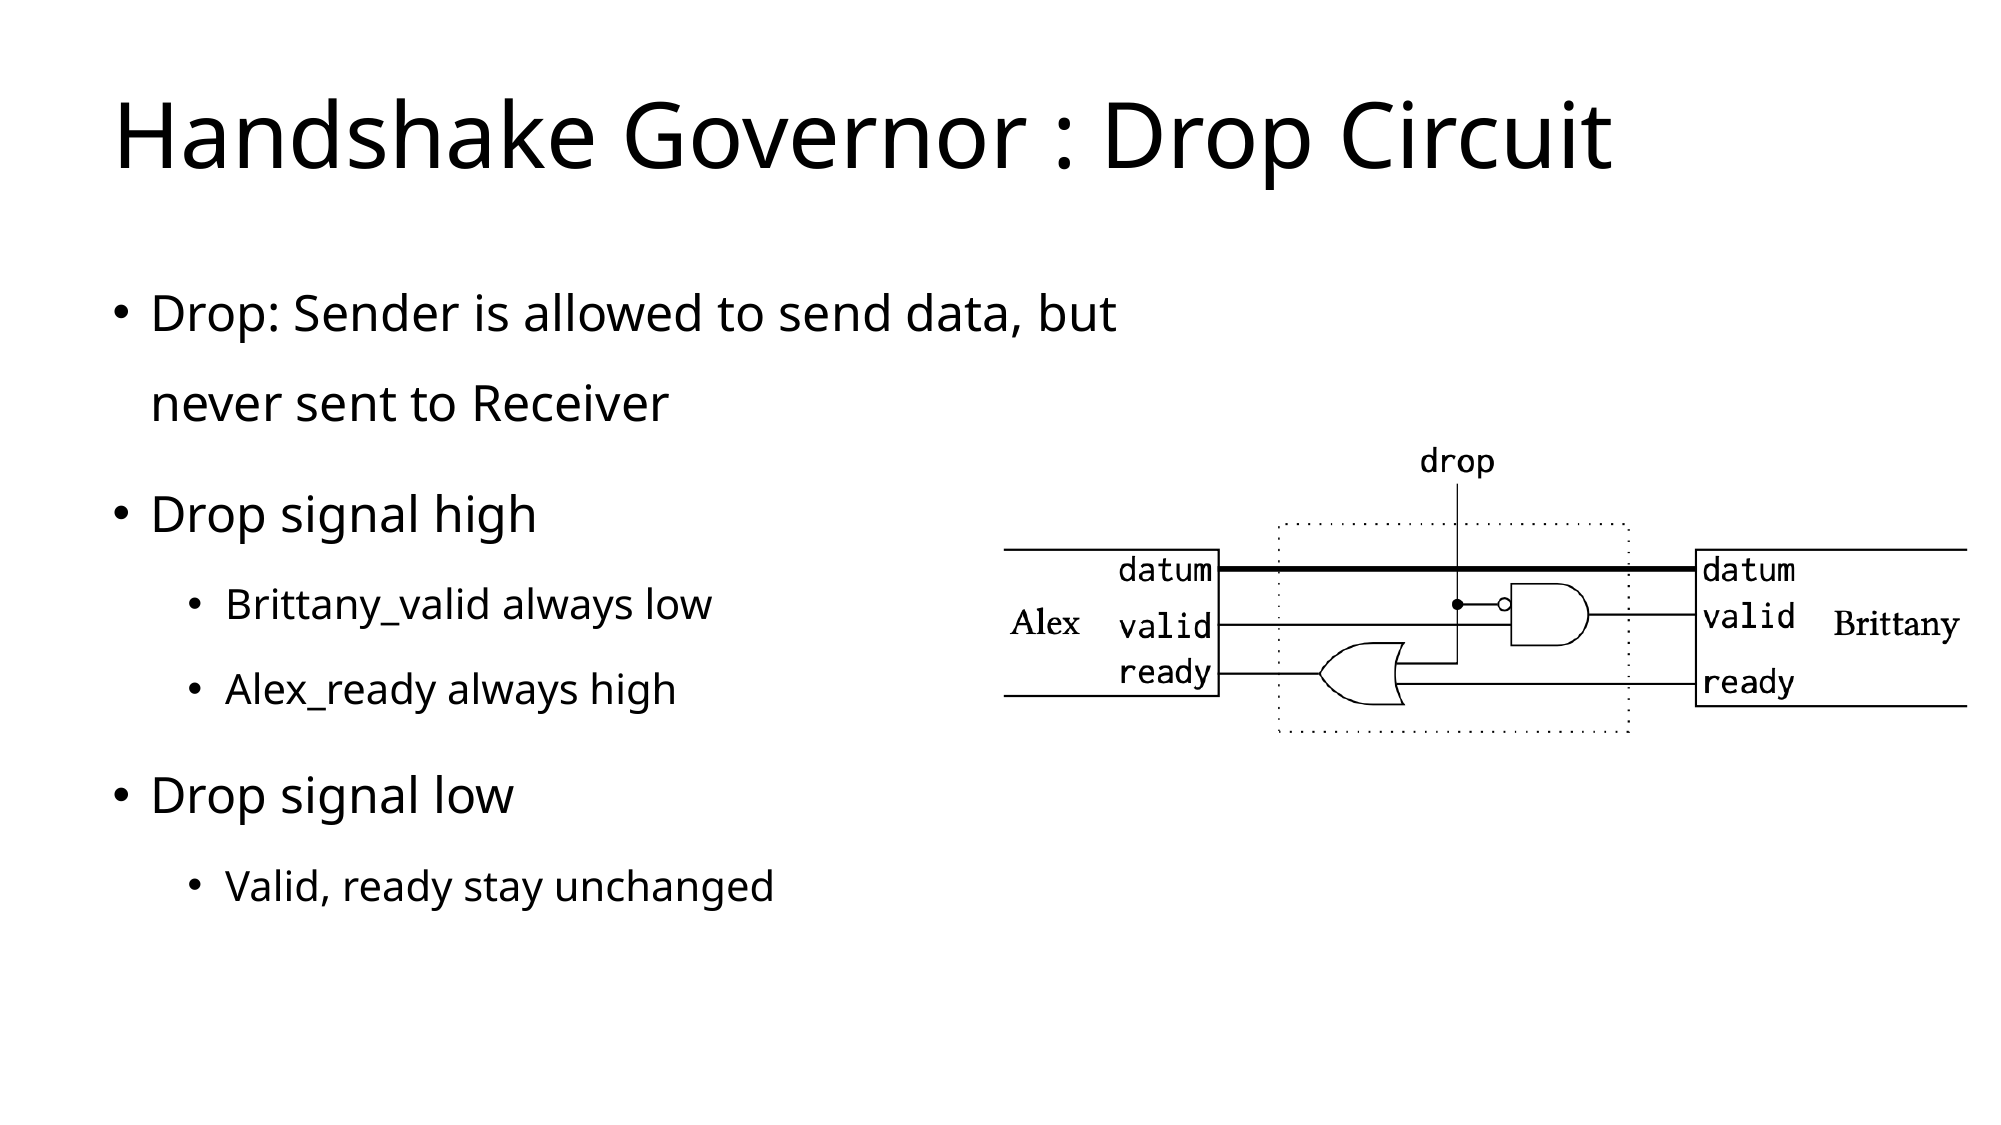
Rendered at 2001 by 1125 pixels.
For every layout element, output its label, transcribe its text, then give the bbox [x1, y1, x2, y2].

list Drop: Sender is allowed to send data, but never sent to Receiver Drop signal high Brittany_valid always low Alex_ready always high Drop signal low Valid, ready stay unchanged [97, 243, 1202, 1006]
title Handshake Governor : Drop Circuit [97, 30, 1823, 248]
picture [974, 428, 1988, 747]
